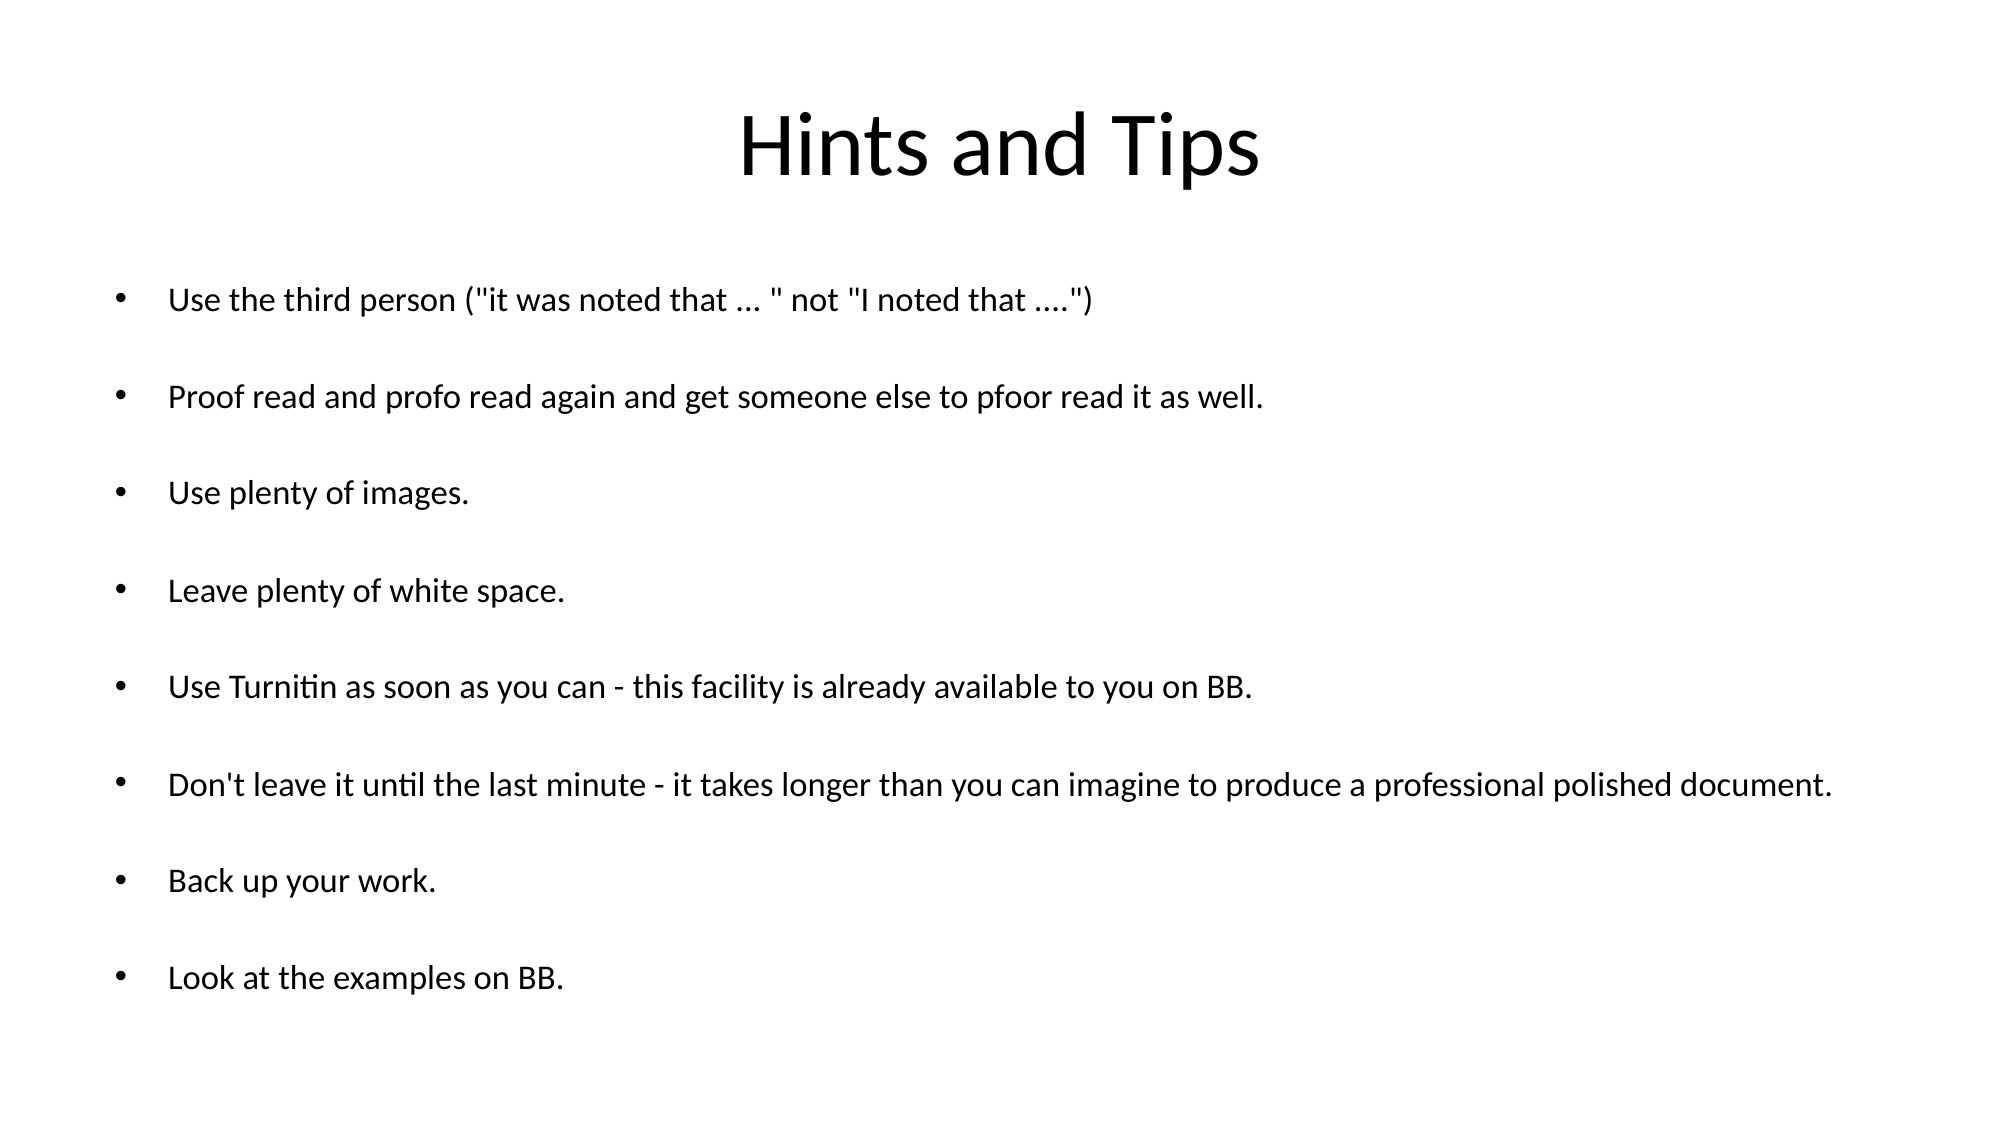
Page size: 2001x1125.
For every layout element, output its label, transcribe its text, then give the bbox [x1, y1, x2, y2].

list Use the third person ("it was noted that ... " not "I noted that ....") Proof read and profo read again and get someone else to pfoor read it as well. Use plenty of images. Leave plenty of white space. Use Turnitin as soon as you can - this facility is already available to you on BB. Don't leave it until the last minute - it takes longer than you can imagine to produce a professional polished document. Back up your work. Look at the examples on BB. [99, 268, 1900, 1012]
title Hints and Tips [99, 45, 1900, 233]
